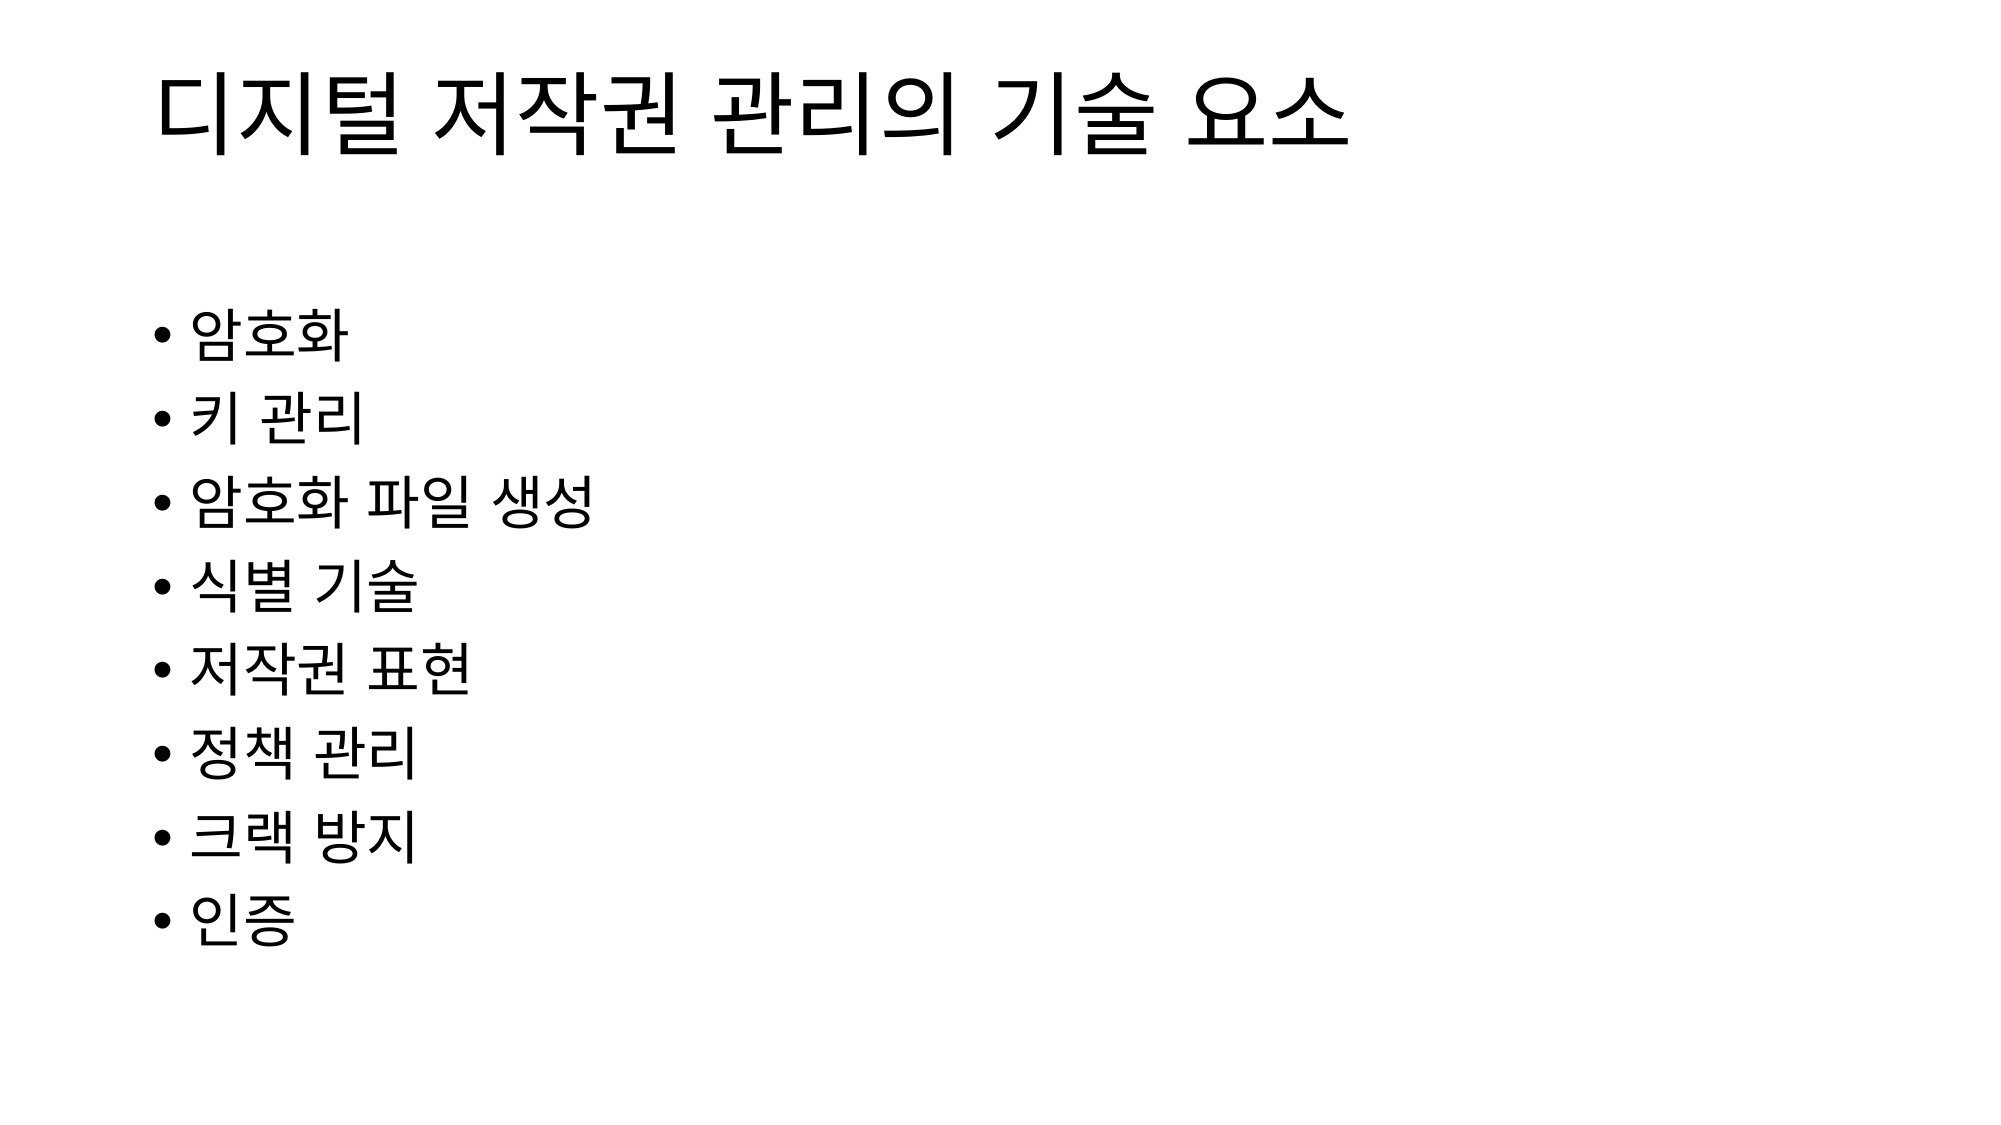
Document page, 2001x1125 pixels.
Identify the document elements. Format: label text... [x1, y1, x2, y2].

title 디지털 저작권 관리의 기술 요소 [137, 59, 1863, 278]
list 암호화 키 관리 암호화 파일 생성 식별 기술 저작권 표현 정책 관리 크랙 방지 인증 [137, 299, 1863, 1014]
